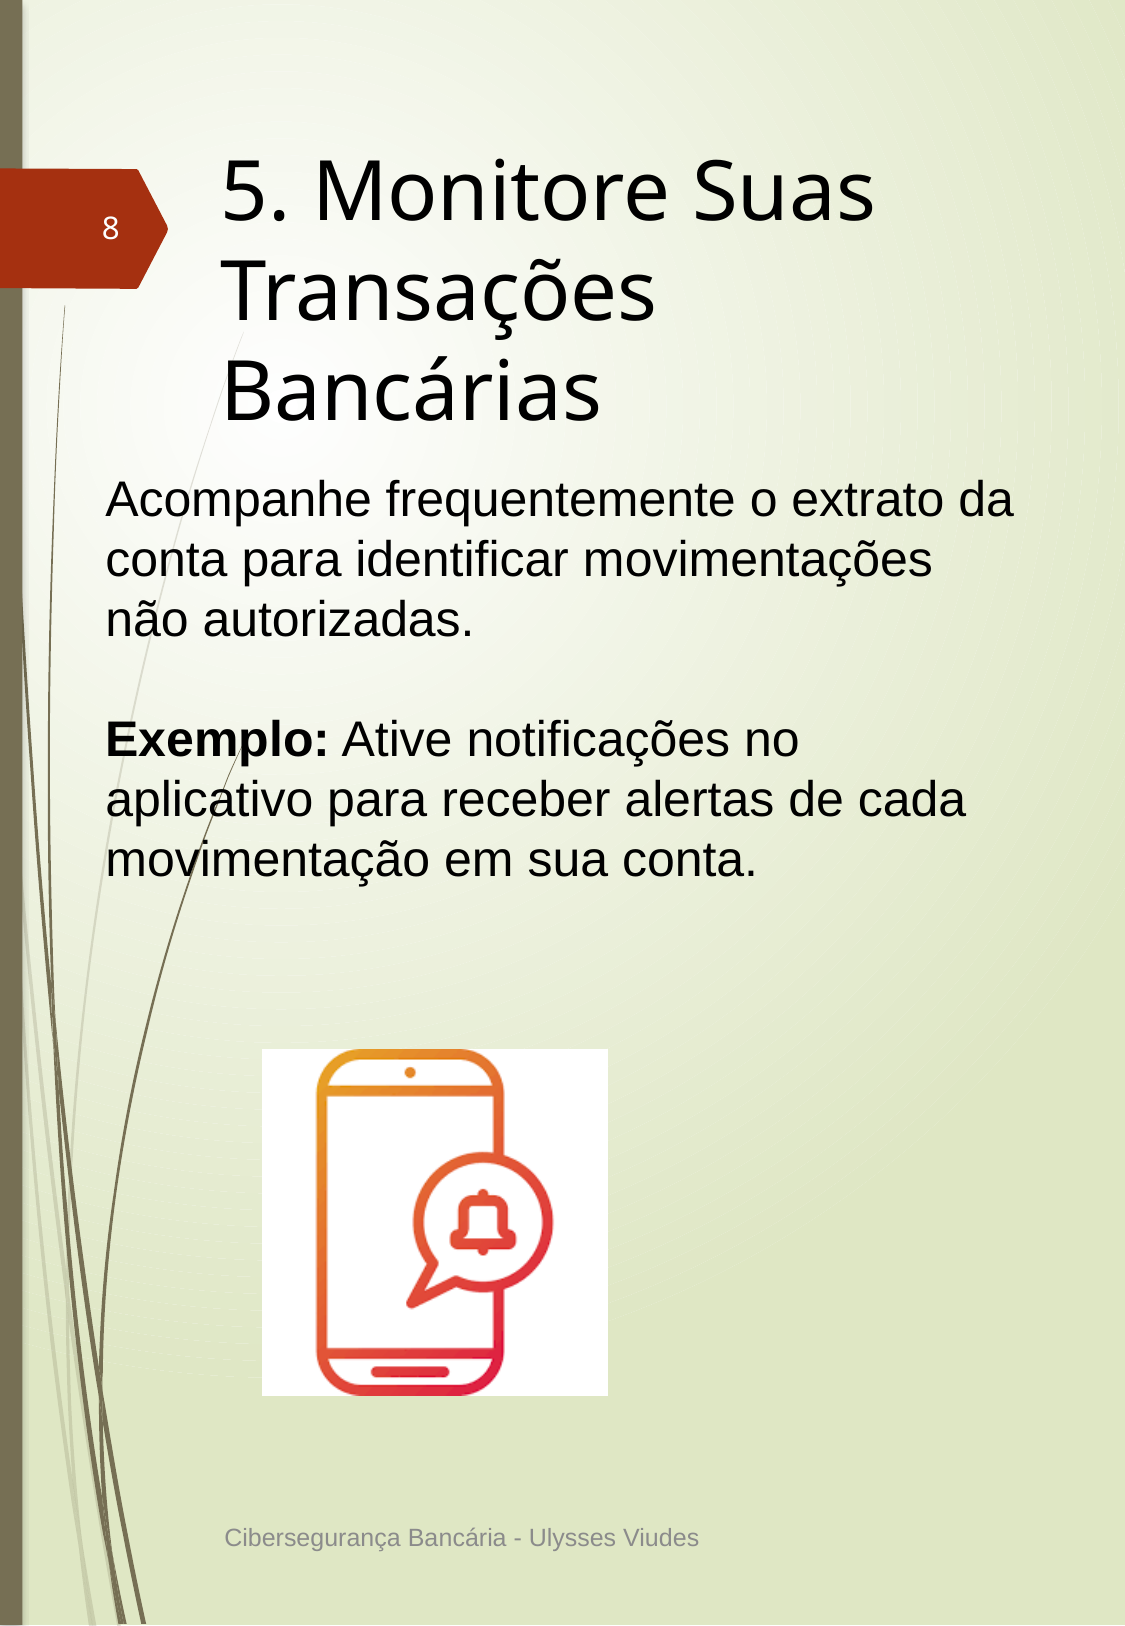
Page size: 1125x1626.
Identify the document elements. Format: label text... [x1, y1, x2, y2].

text_box Acompanhe frequentemente o extrato da conta para identificar movimentações não autorizadas. Exemplo: Ative notificações no aplicativo para receber alertas de cada movimentação em sua conta. [90, 458, 1031, 894]
slide_number 8 [62, 186, 135, 274]
footer Cibersegurança Bancária - Ulysses Viudes [209, 1492, 913, 1580]
picture [261, 1049, 609, 1396]
text_box 5. Monitore Suas Transações Bancárias [205, 129, 1031, 445]
